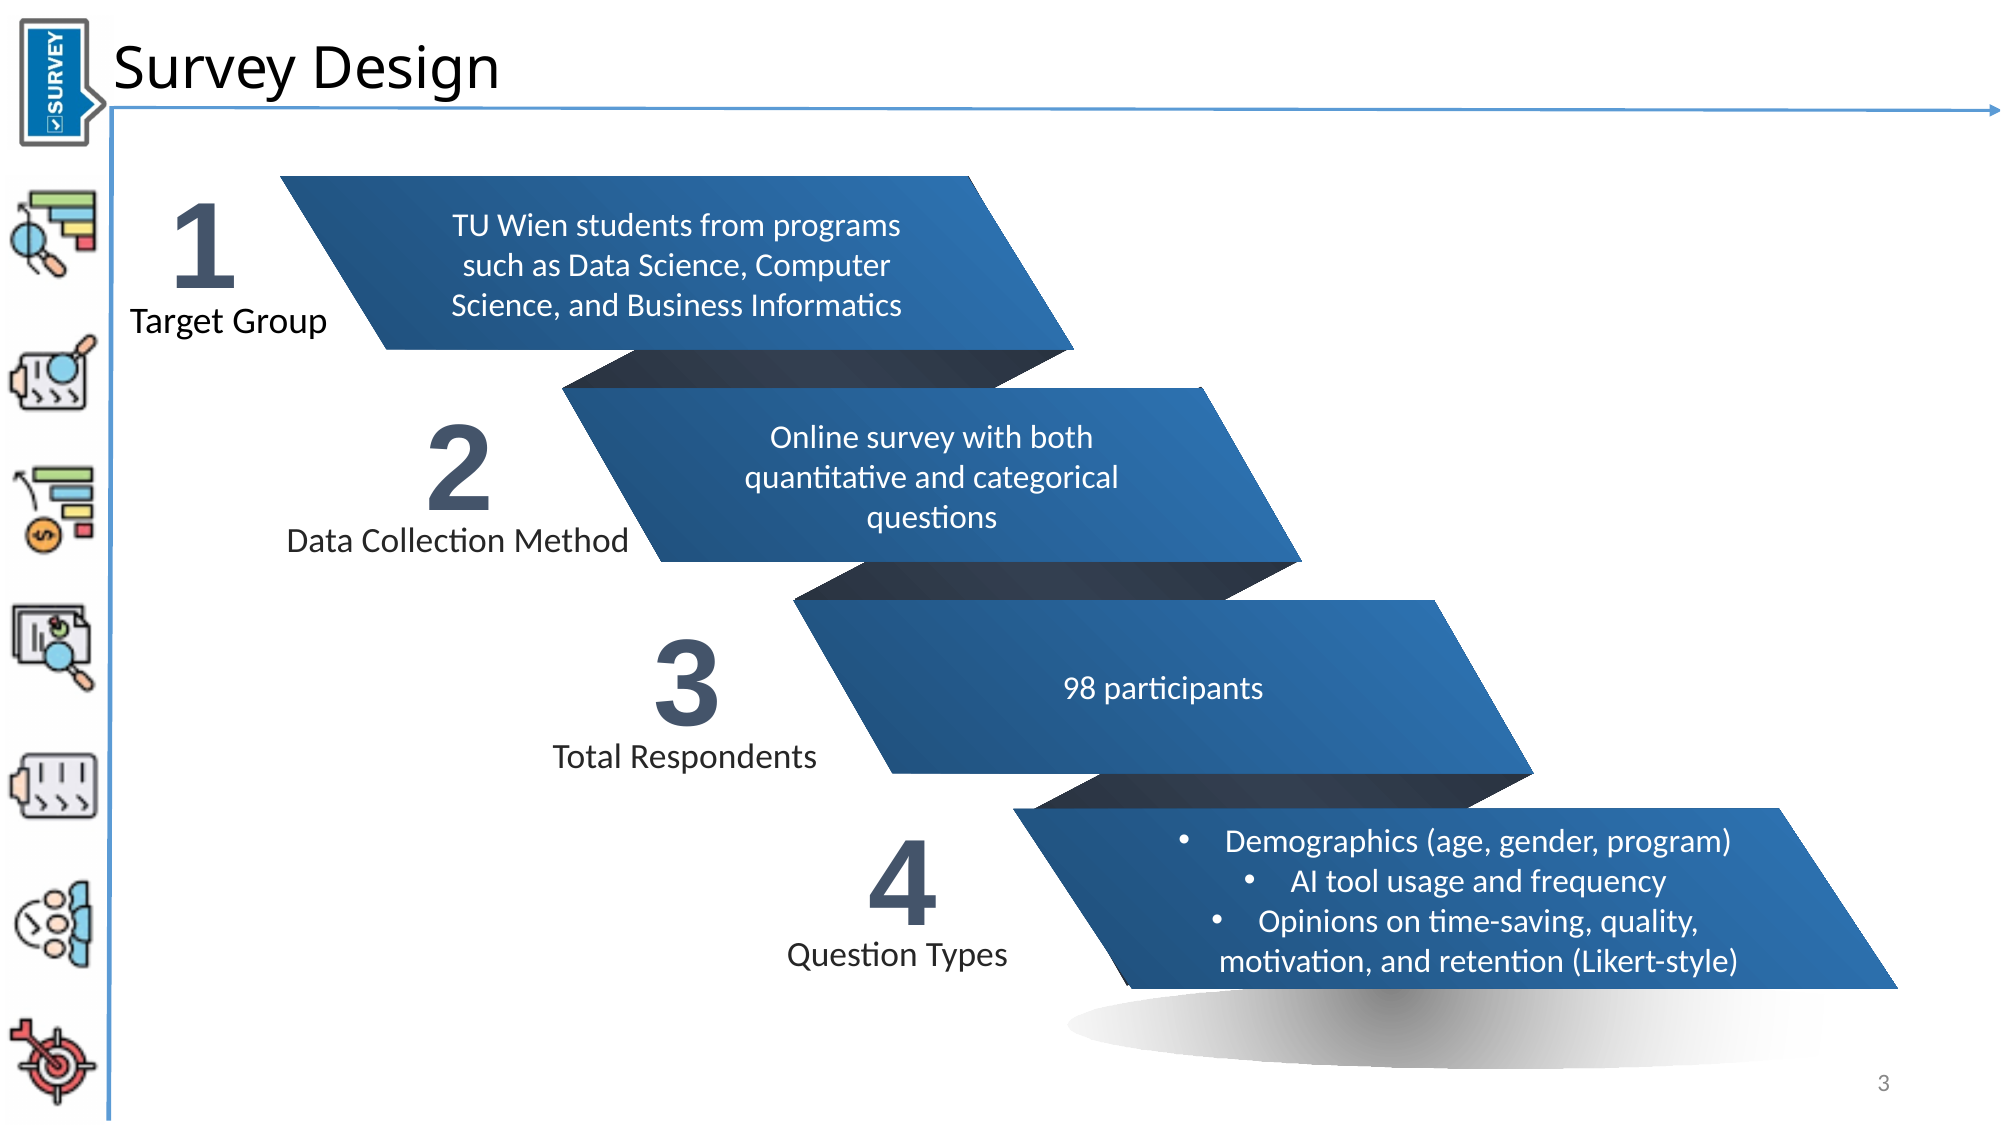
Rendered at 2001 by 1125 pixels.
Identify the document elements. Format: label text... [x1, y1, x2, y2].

slide_number 3 [1867, 1060, 1899, 1103]
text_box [1013, 803, 1898, 994]
text_box Data Collection Method [279, 509, 638, 567]
text_box [1045, 774, 1532, 803]
picture [6, 176, 104, 1124]
picture [8, 16, 113, 150]
text_box Target Group [122, 288, 279, 349]
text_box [279, 175, 1075, 350]
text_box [562, 388, 1302, 562]
text_box [563, 350, 1067, 388]
text_box 1 [161, 158, 246, 288]
text_box 4 [861, 795, 946, 924]
text_box [795, 562, 1297, 599]
text_box 2 [418, 380, 502, 509]
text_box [793, 599, 1534, 774]
text_box 3 [646, 595, 730, 726]
text_box Question Types [779, 924, 1013, 982]
text_box [1067, 994, 1943, 1069]
text_box Survey Design [106, 23, 1363, 108]
text_box Total Respondents [544, 726, 826, 784]
